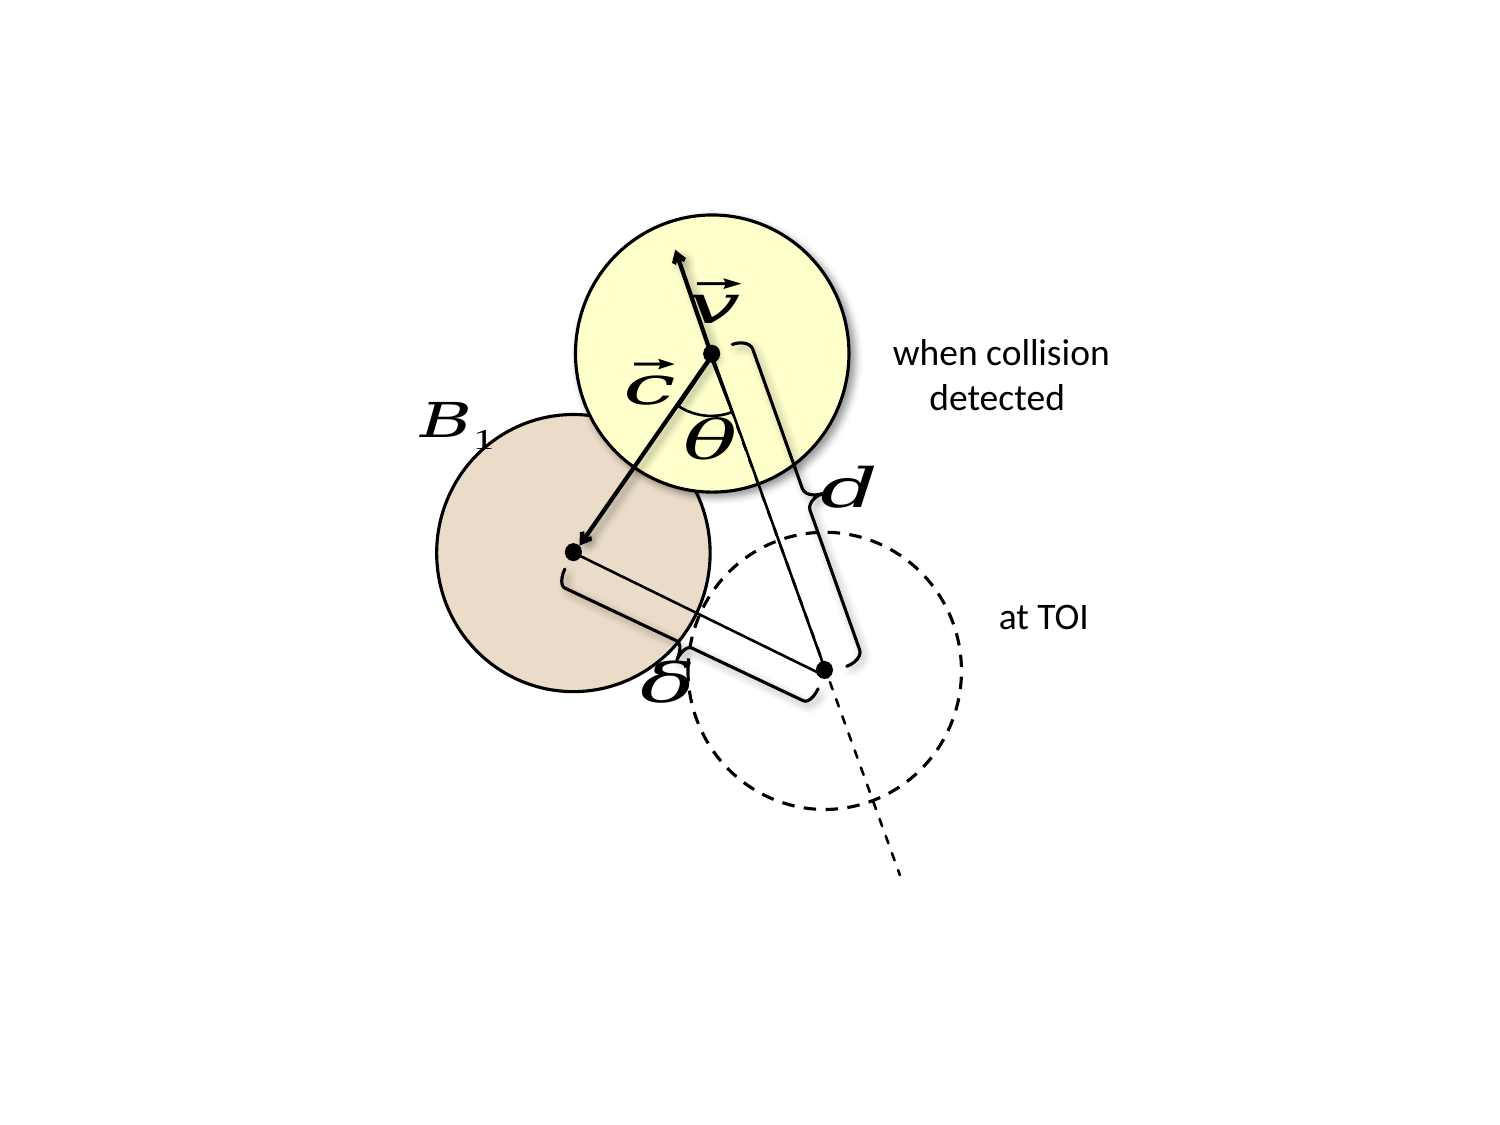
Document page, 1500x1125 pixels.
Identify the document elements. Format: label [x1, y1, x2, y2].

text_box [415, 214, 1148, 876]
